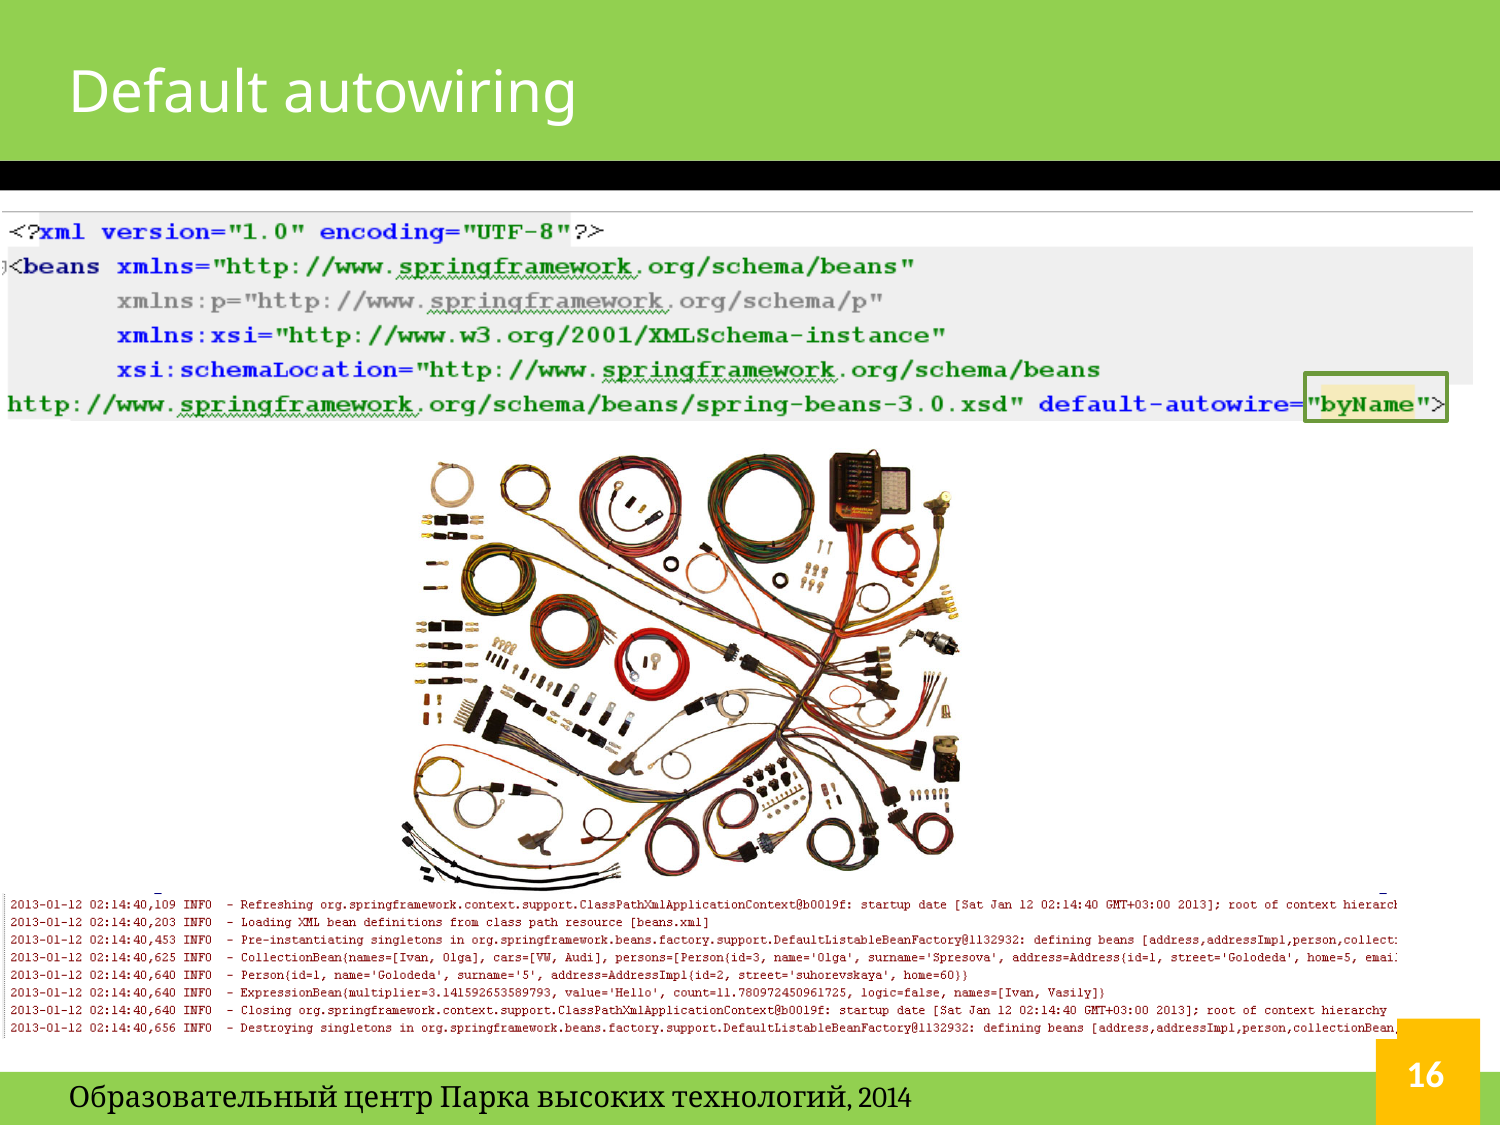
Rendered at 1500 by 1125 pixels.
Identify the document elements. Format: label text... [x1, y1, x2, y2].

picture [2, 211, 1474, 421]
picture [2, 442, 1397, 1039]
title Default autowiring [53, 42, 1404, 135]
slide_number 16 [1376, 1042, 1475, 1103]
